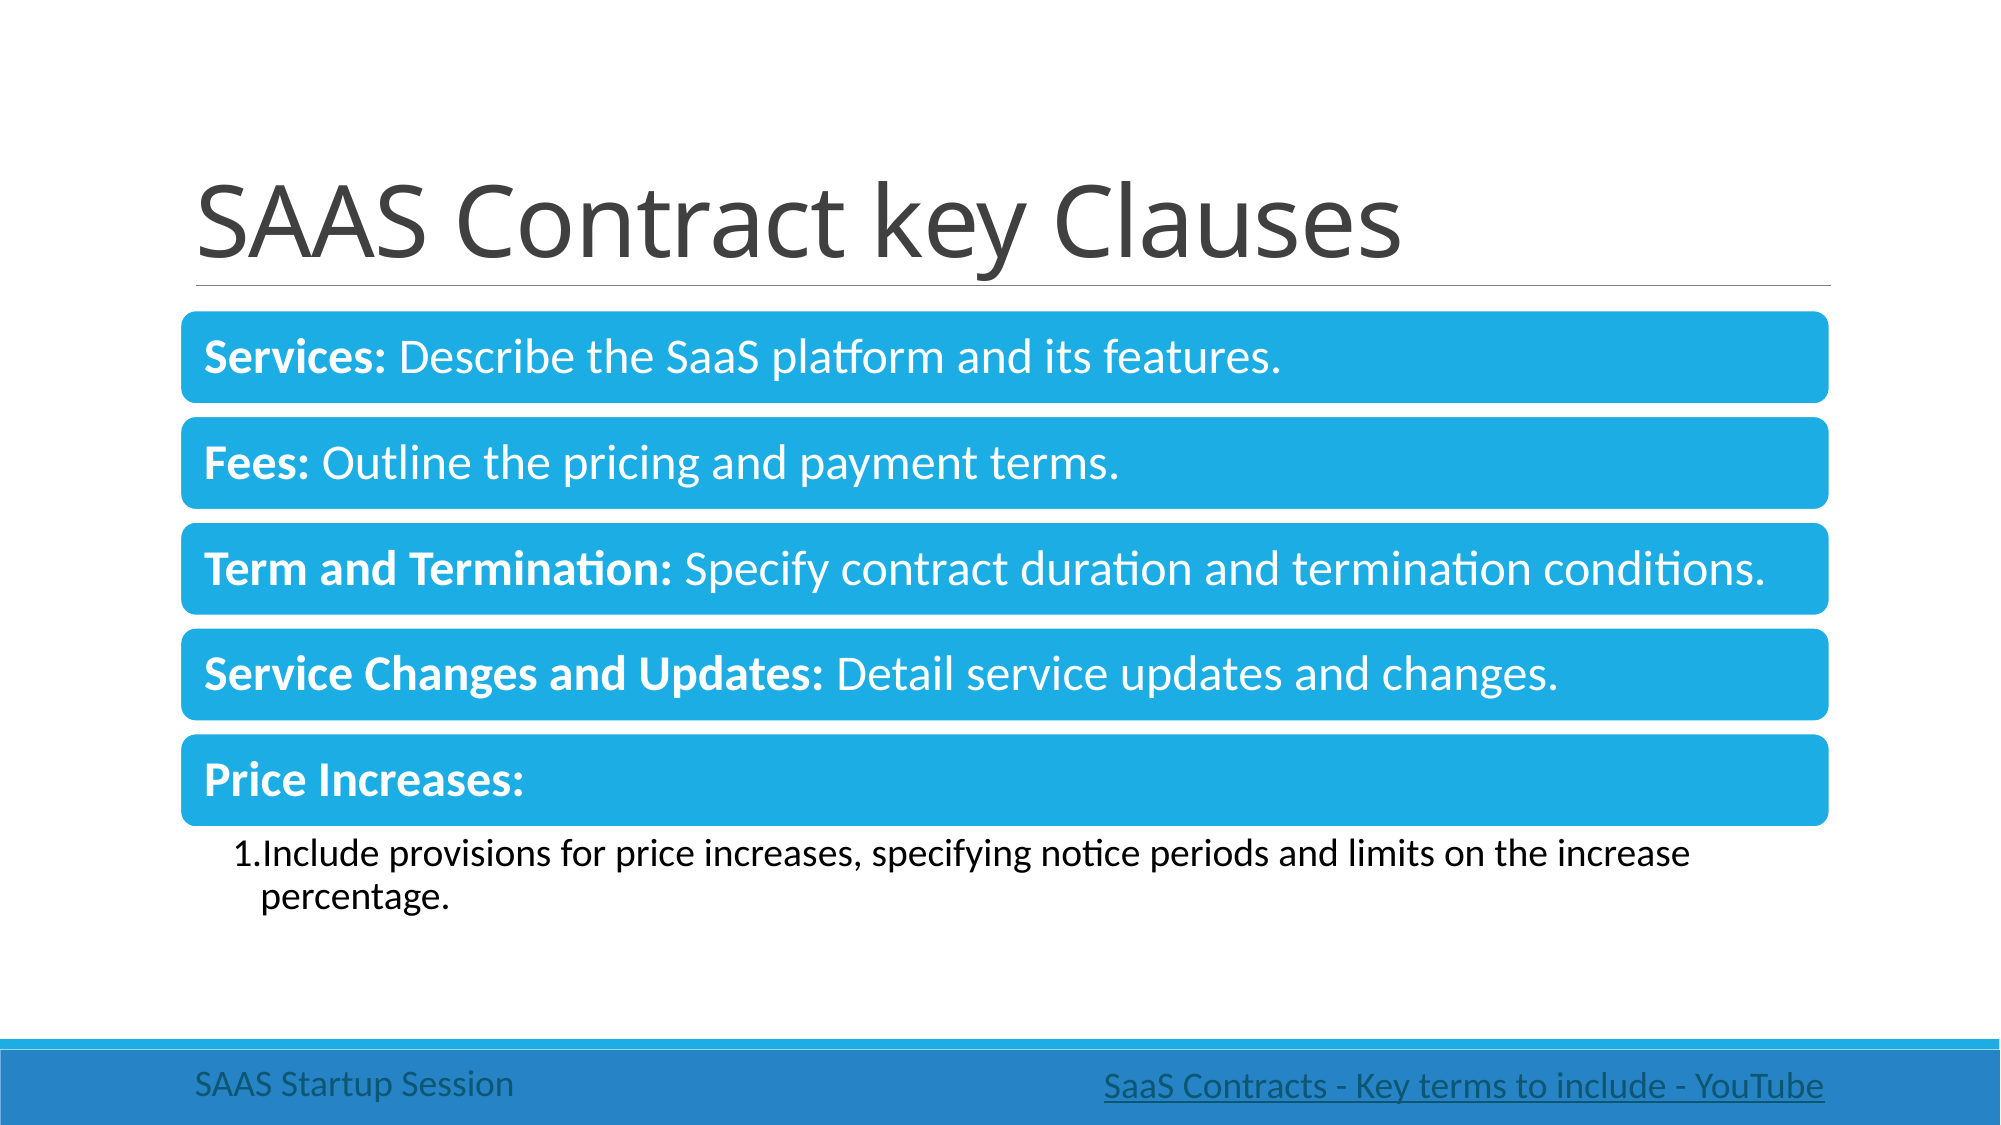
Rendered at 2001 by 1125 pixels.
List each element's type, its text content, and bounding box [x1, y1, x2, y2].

title SAAS Contract key Clauses [180, 47, 1830, 285]
text_box SaaS Contracts - Key terms to include - YouTube [1089, 1053, 2000, 1114]
text_box SAAS Startup Session [180, 1051, 1348, 1112]
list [179, 302, 1831, 934]
